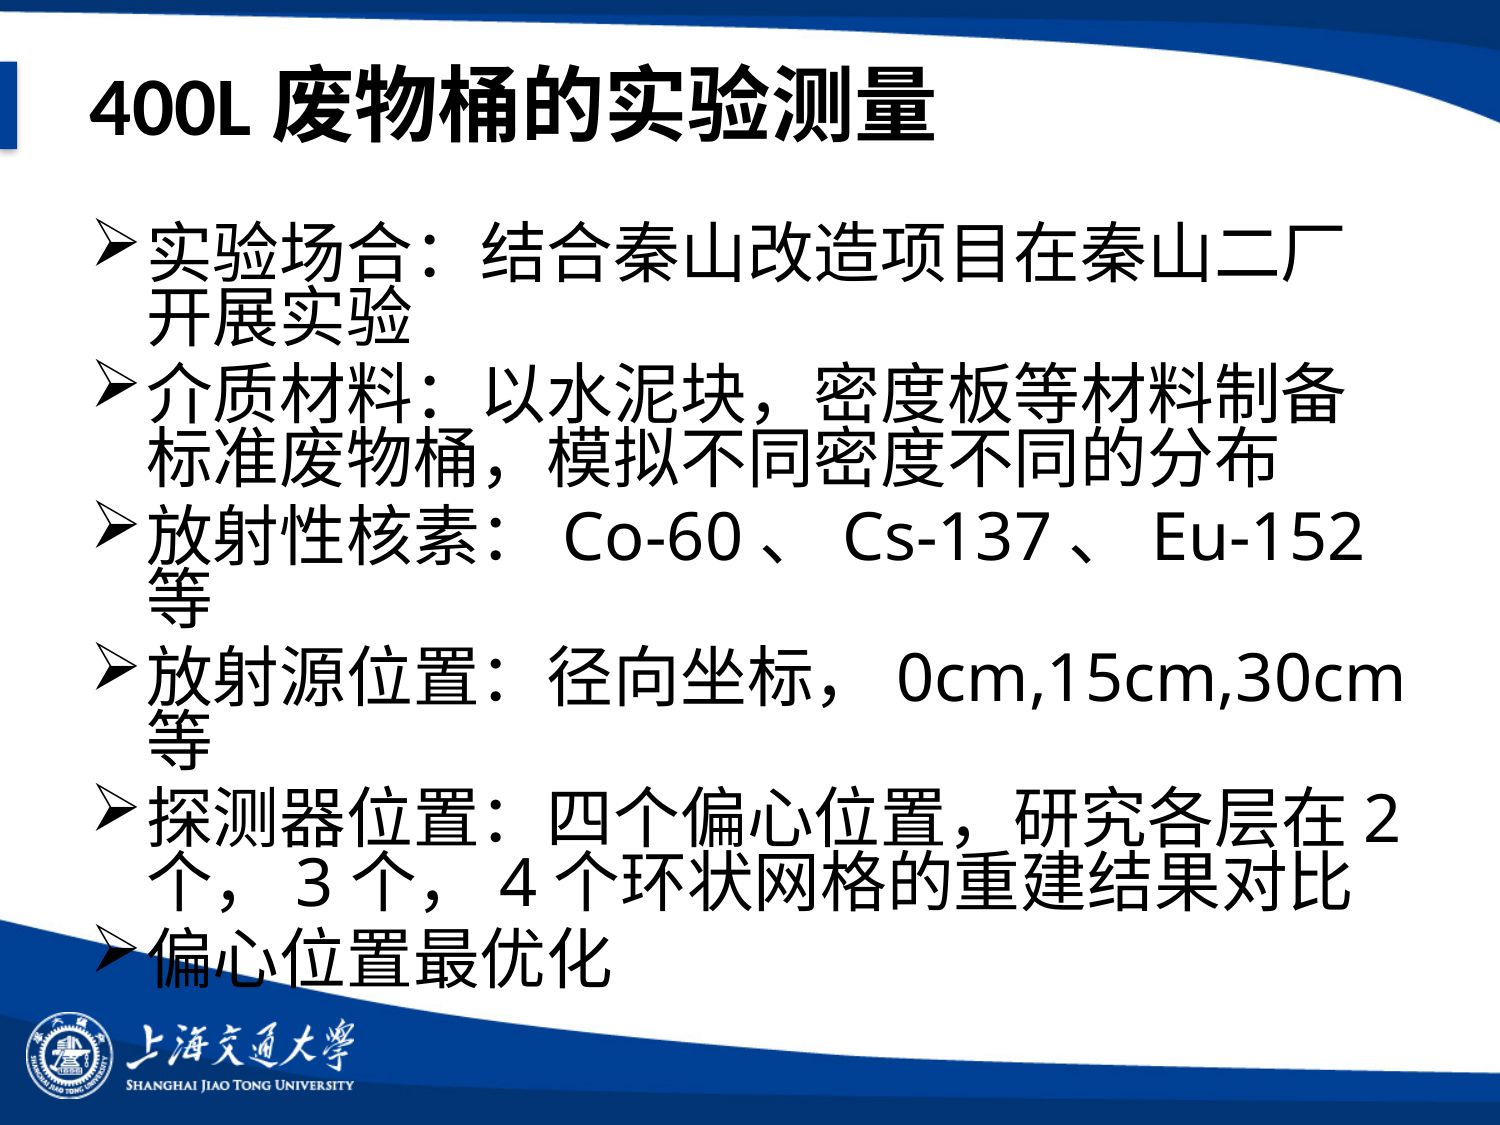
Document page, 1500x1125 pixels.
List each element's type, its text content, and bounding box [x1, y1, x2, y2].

picture [0, 0, 1500, 1125]
title 400L废物桶的实验测量 [75, 45, 1112, 170]
list 实验场合：结合秦山改造项目在秦山二厂开展实验 介质材料：以水泥块，密度板等材料制备标准废物桶，模拟不同密度不同的分布 放射性核素：Co-60、Cs-137、Eu-152等 放射源位置：径向坐标，0cm,15cm,30cm等 探测器位置：四个偏心位置，研究各层在2个，3个，4个环状网格的重建结果对比 偏心位置最优化 [74, 218, 1426, 927]
